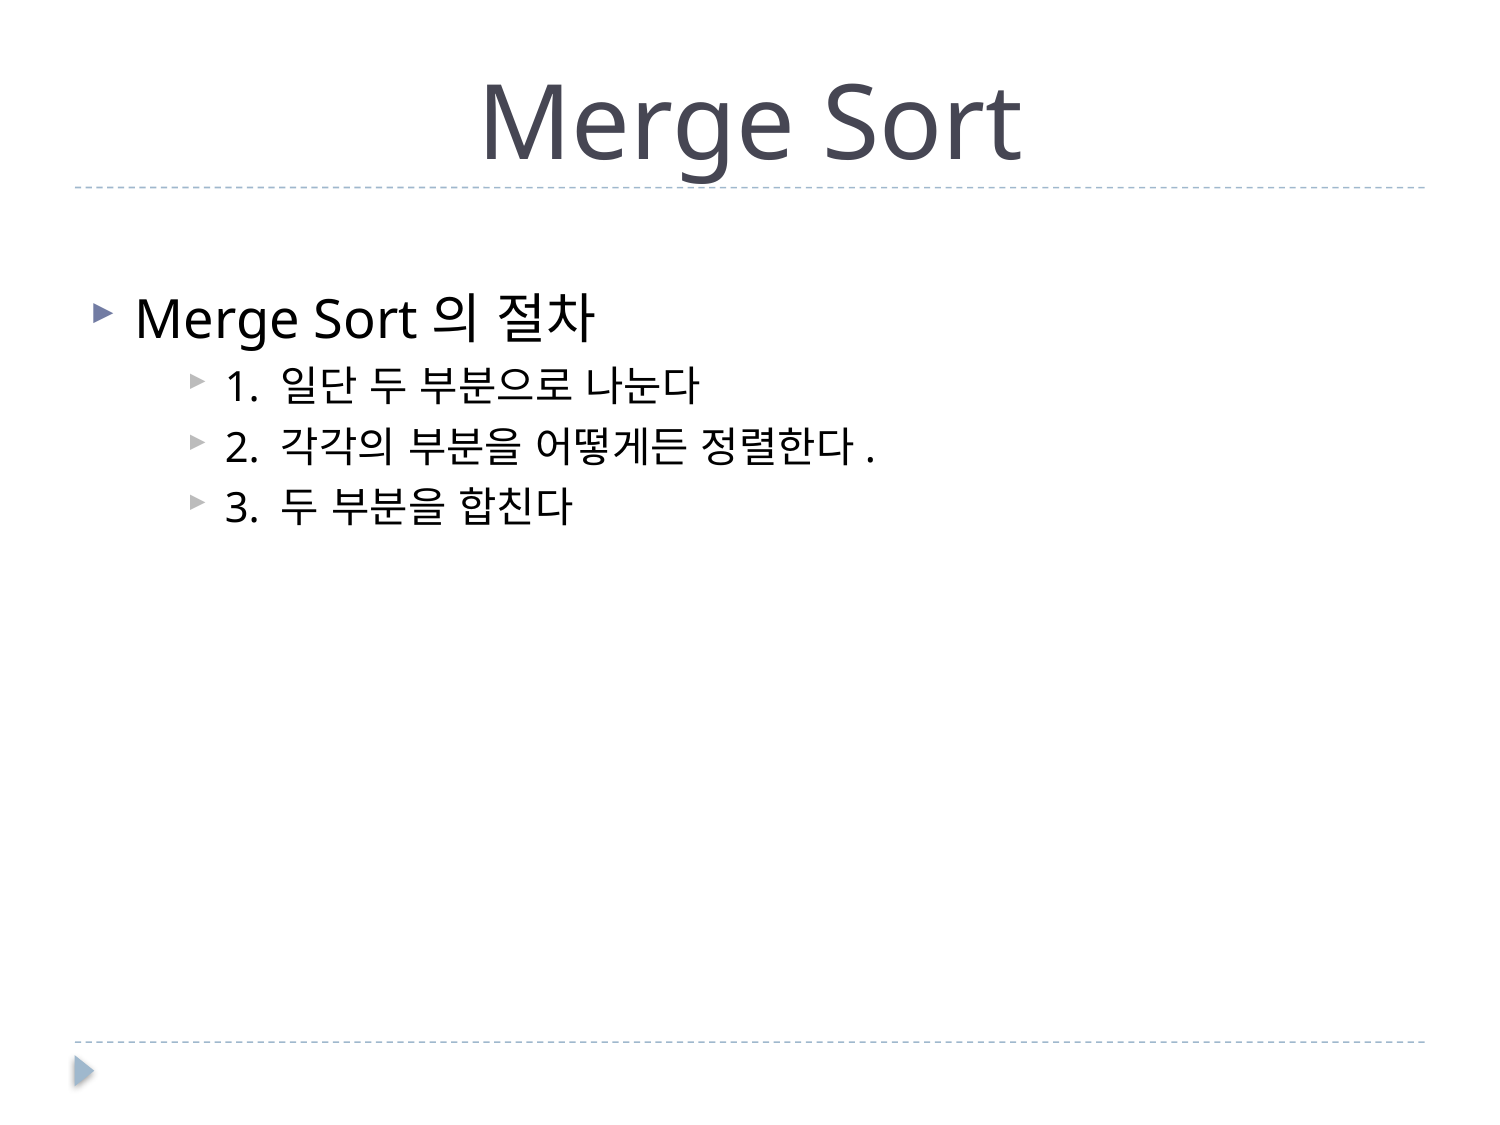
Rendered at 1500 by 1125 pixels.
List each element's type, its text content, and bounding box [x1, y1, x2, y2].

list Merge Sort의 절차 1. 일단 두 부분으로 나눈다 2. 각각의 부분을 어떻게든 정렬한다. 3. 두 부분을 합친다 [75, 200, 1425, 1010]
title Merge Sort [75, 24, 1425, 188]
